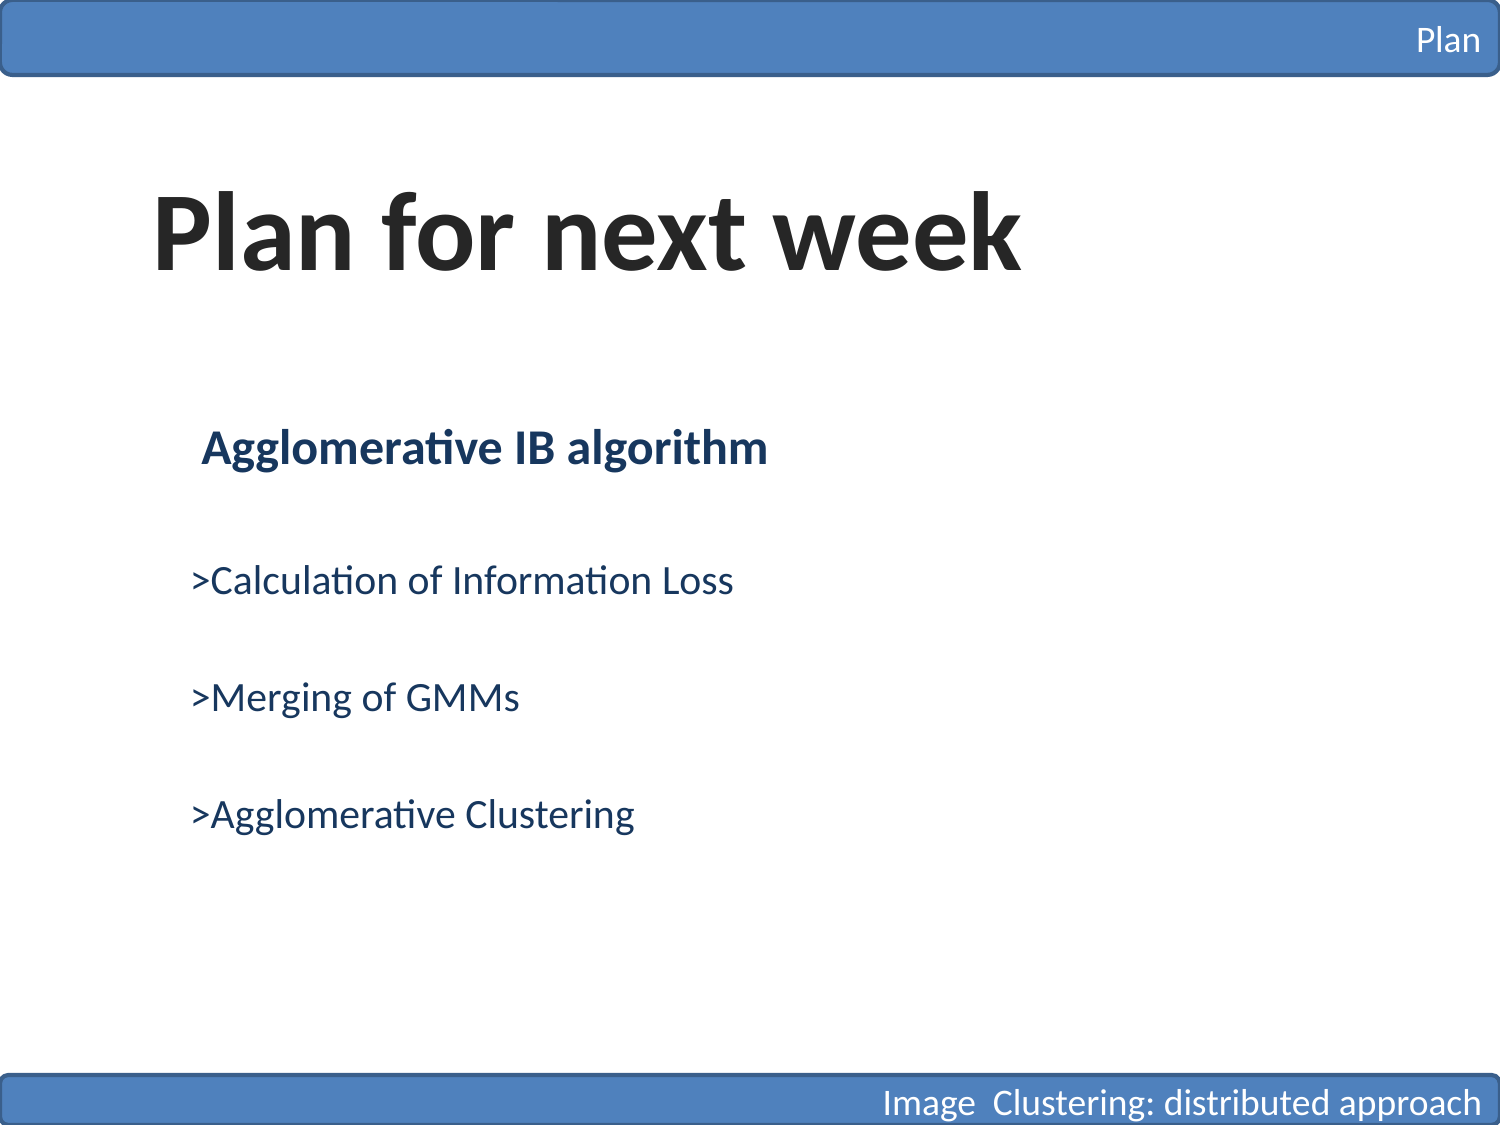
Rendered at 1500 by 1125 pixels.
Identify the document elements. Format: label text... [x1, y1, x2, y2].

subtitle Agglomerative IB algorithm >Calculation of Information Loss >Merging of GMMs >Agglomerative Clustering [174, 337, 1363, 1000]
text_box Plan for next week [112, 149, 1425, 313]
text_box Image Clustering: distributed approach [0, 1072, 1500, 1125]
text_box Plan [0, 0, 1500, 78]
